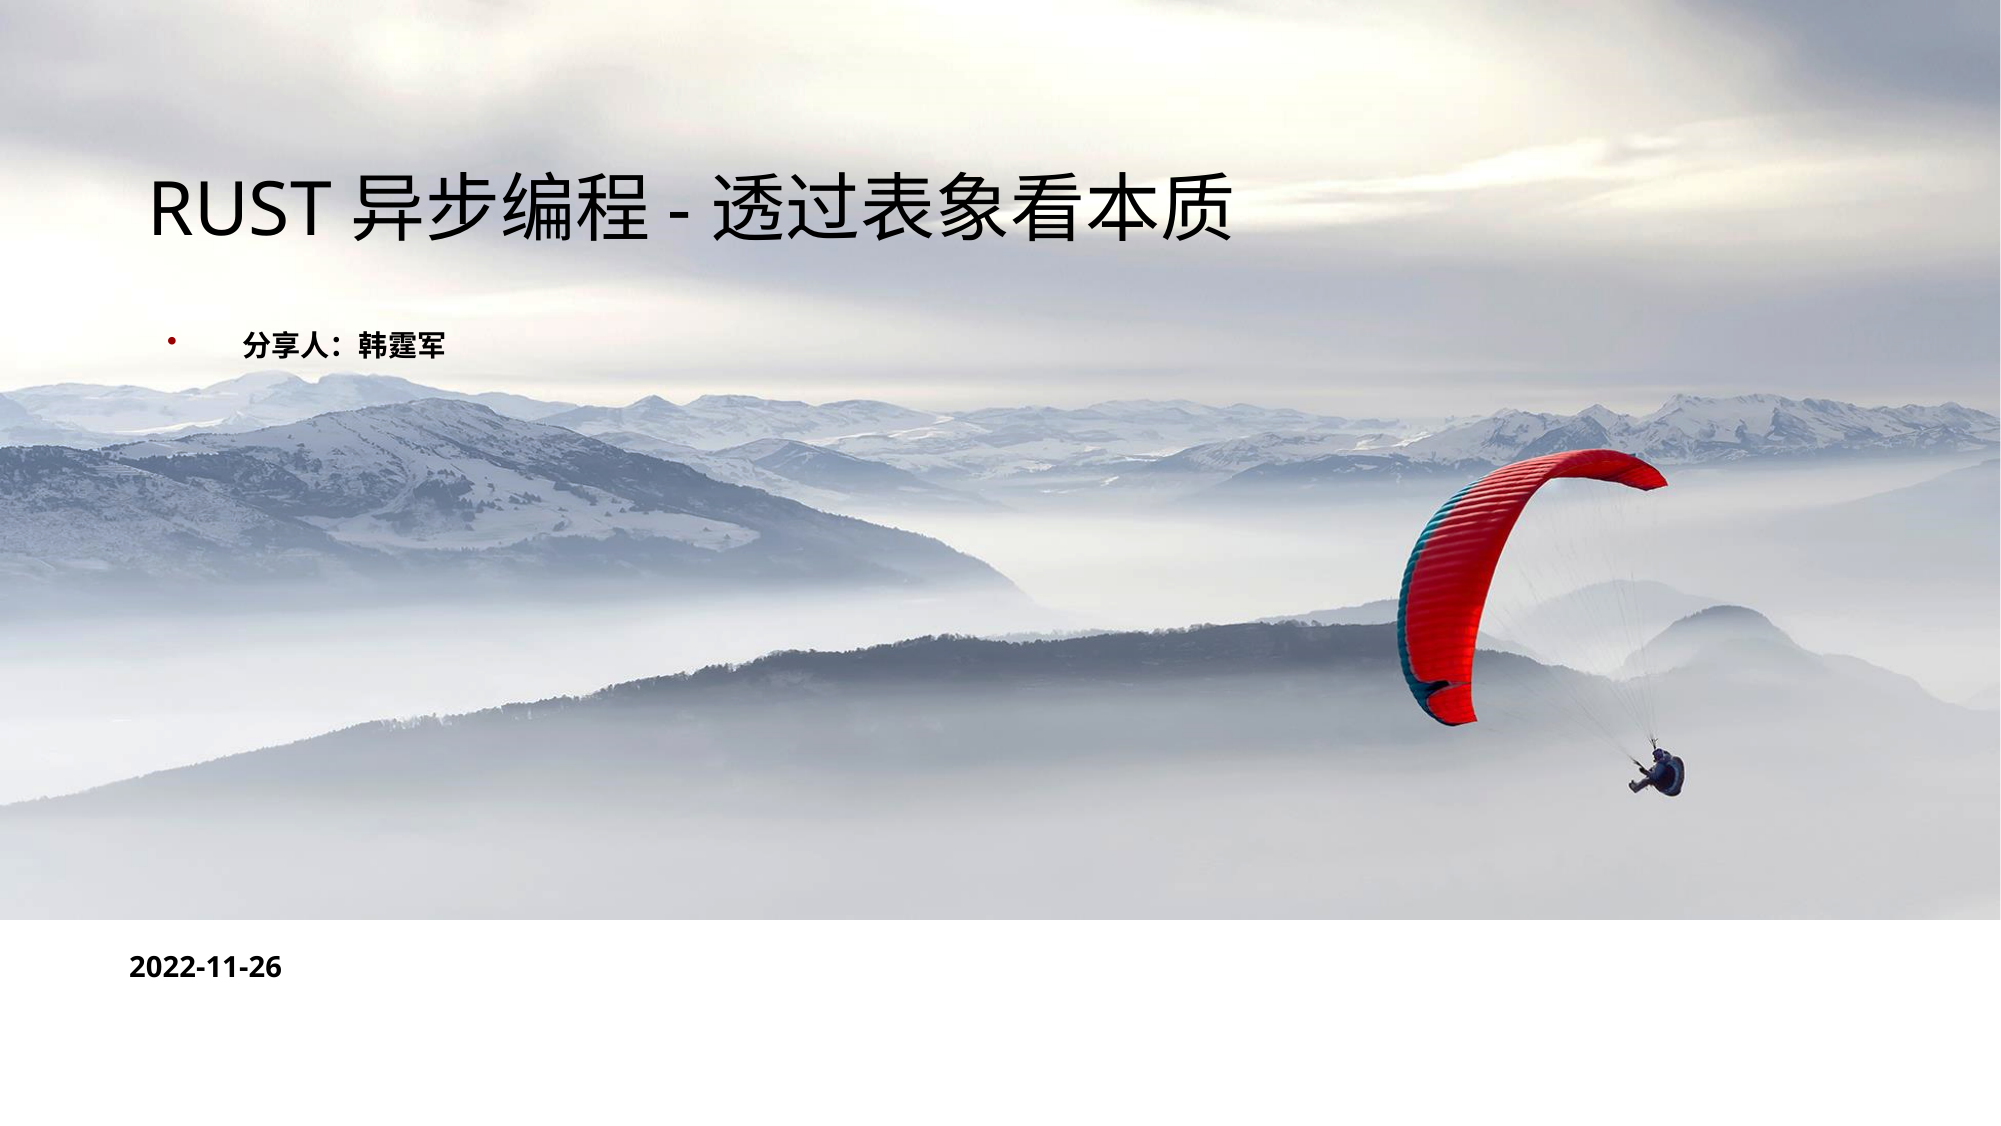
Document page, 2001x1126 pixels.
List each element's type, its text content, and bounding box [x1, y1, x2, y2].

picture [0, 0, 2001, 920]
text_box 2022-11-26 [114, 940, 1187, 1047]
title RUST异步编程-透过表象看本质 [147, 111, 1438, 300]
list 分享人：韩霆军 [152, 319, 1225, 426]
